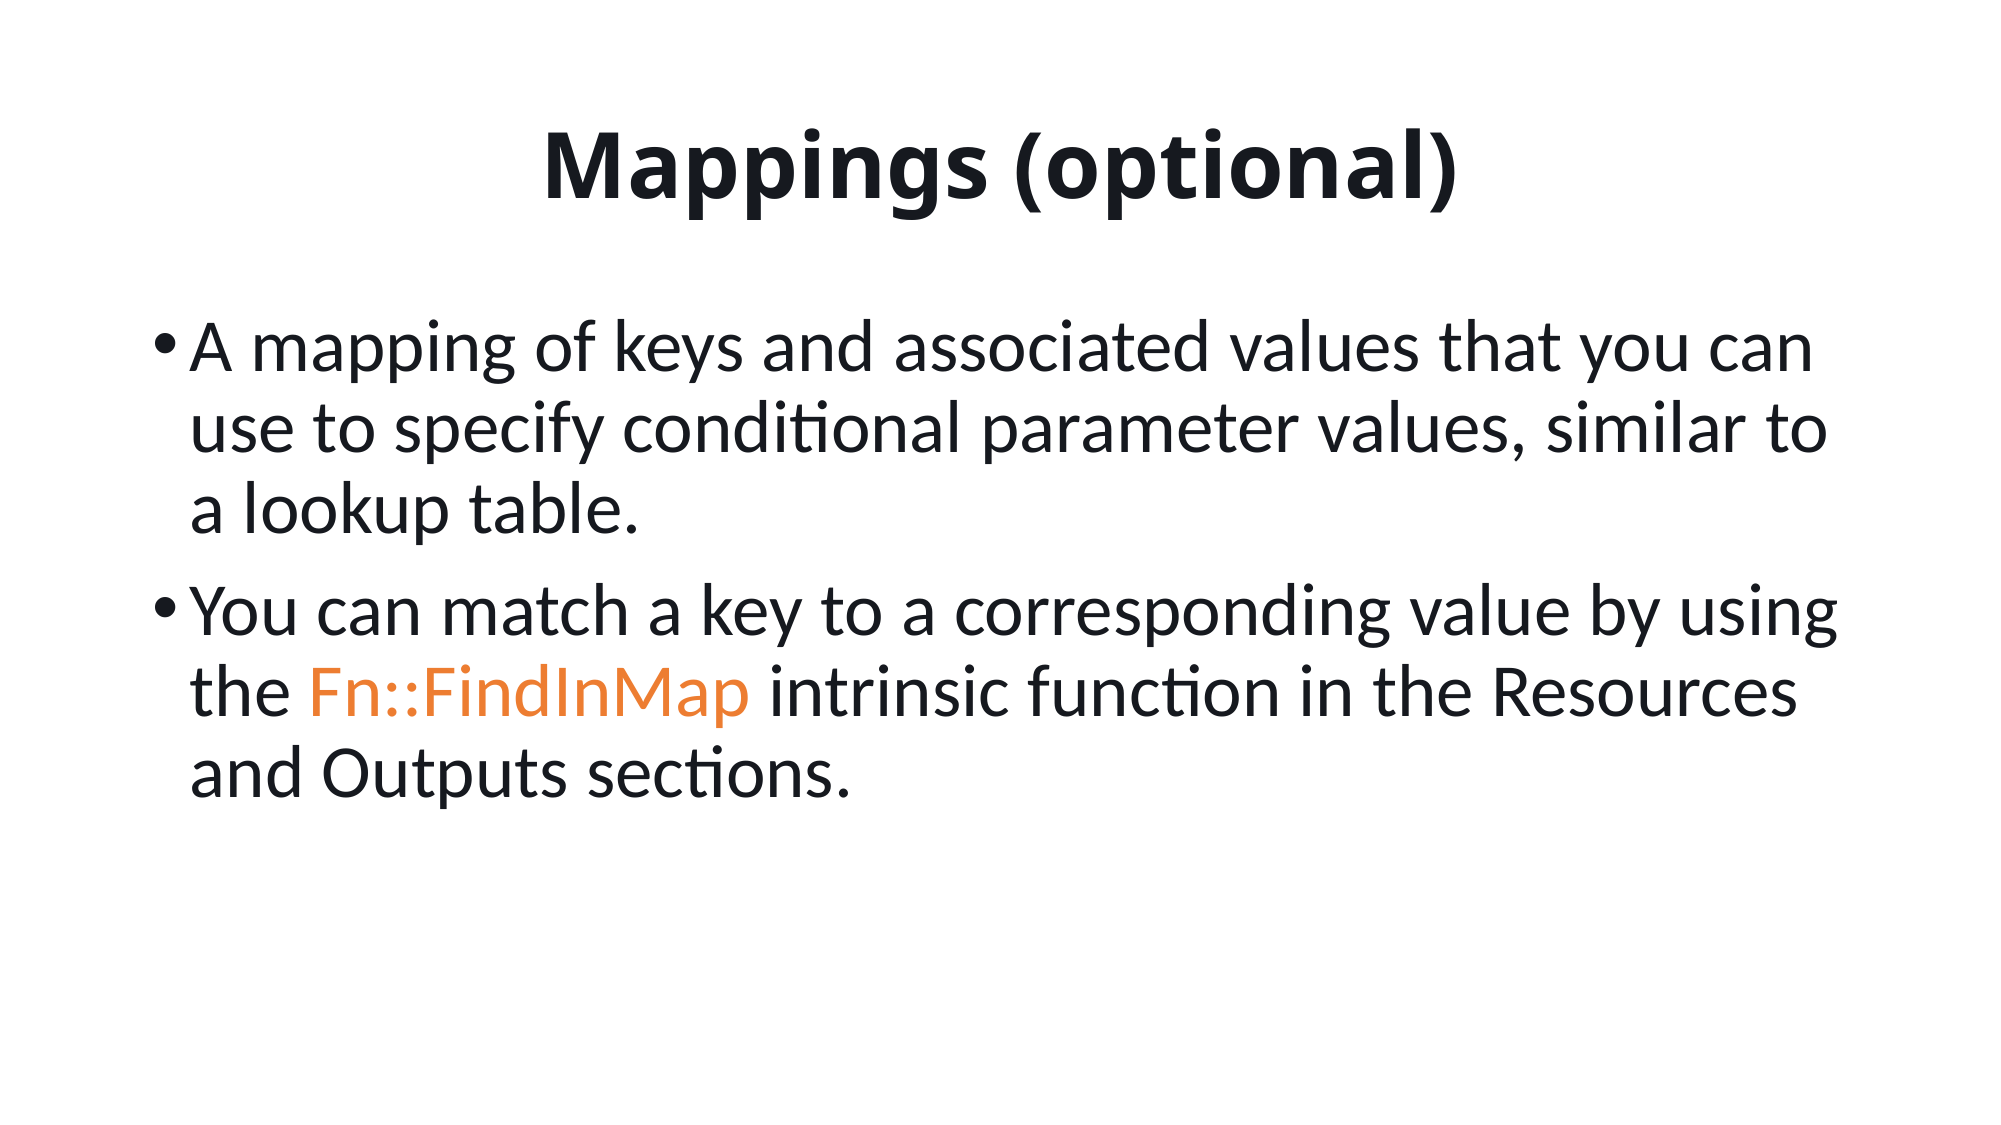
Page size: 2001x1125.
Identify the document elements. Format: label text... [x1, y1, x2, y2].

title Mappings (optional) [137, 59, 1863, 278]
list A mapping of keys and associated values that you can use to specify conditional parameter values, similar to a lookup table. You can match a key to a corresponding value by using the Fn::FindInMap intrinsic function in the Resources and Outputs sections. [137, 299, 1863, 1014]
